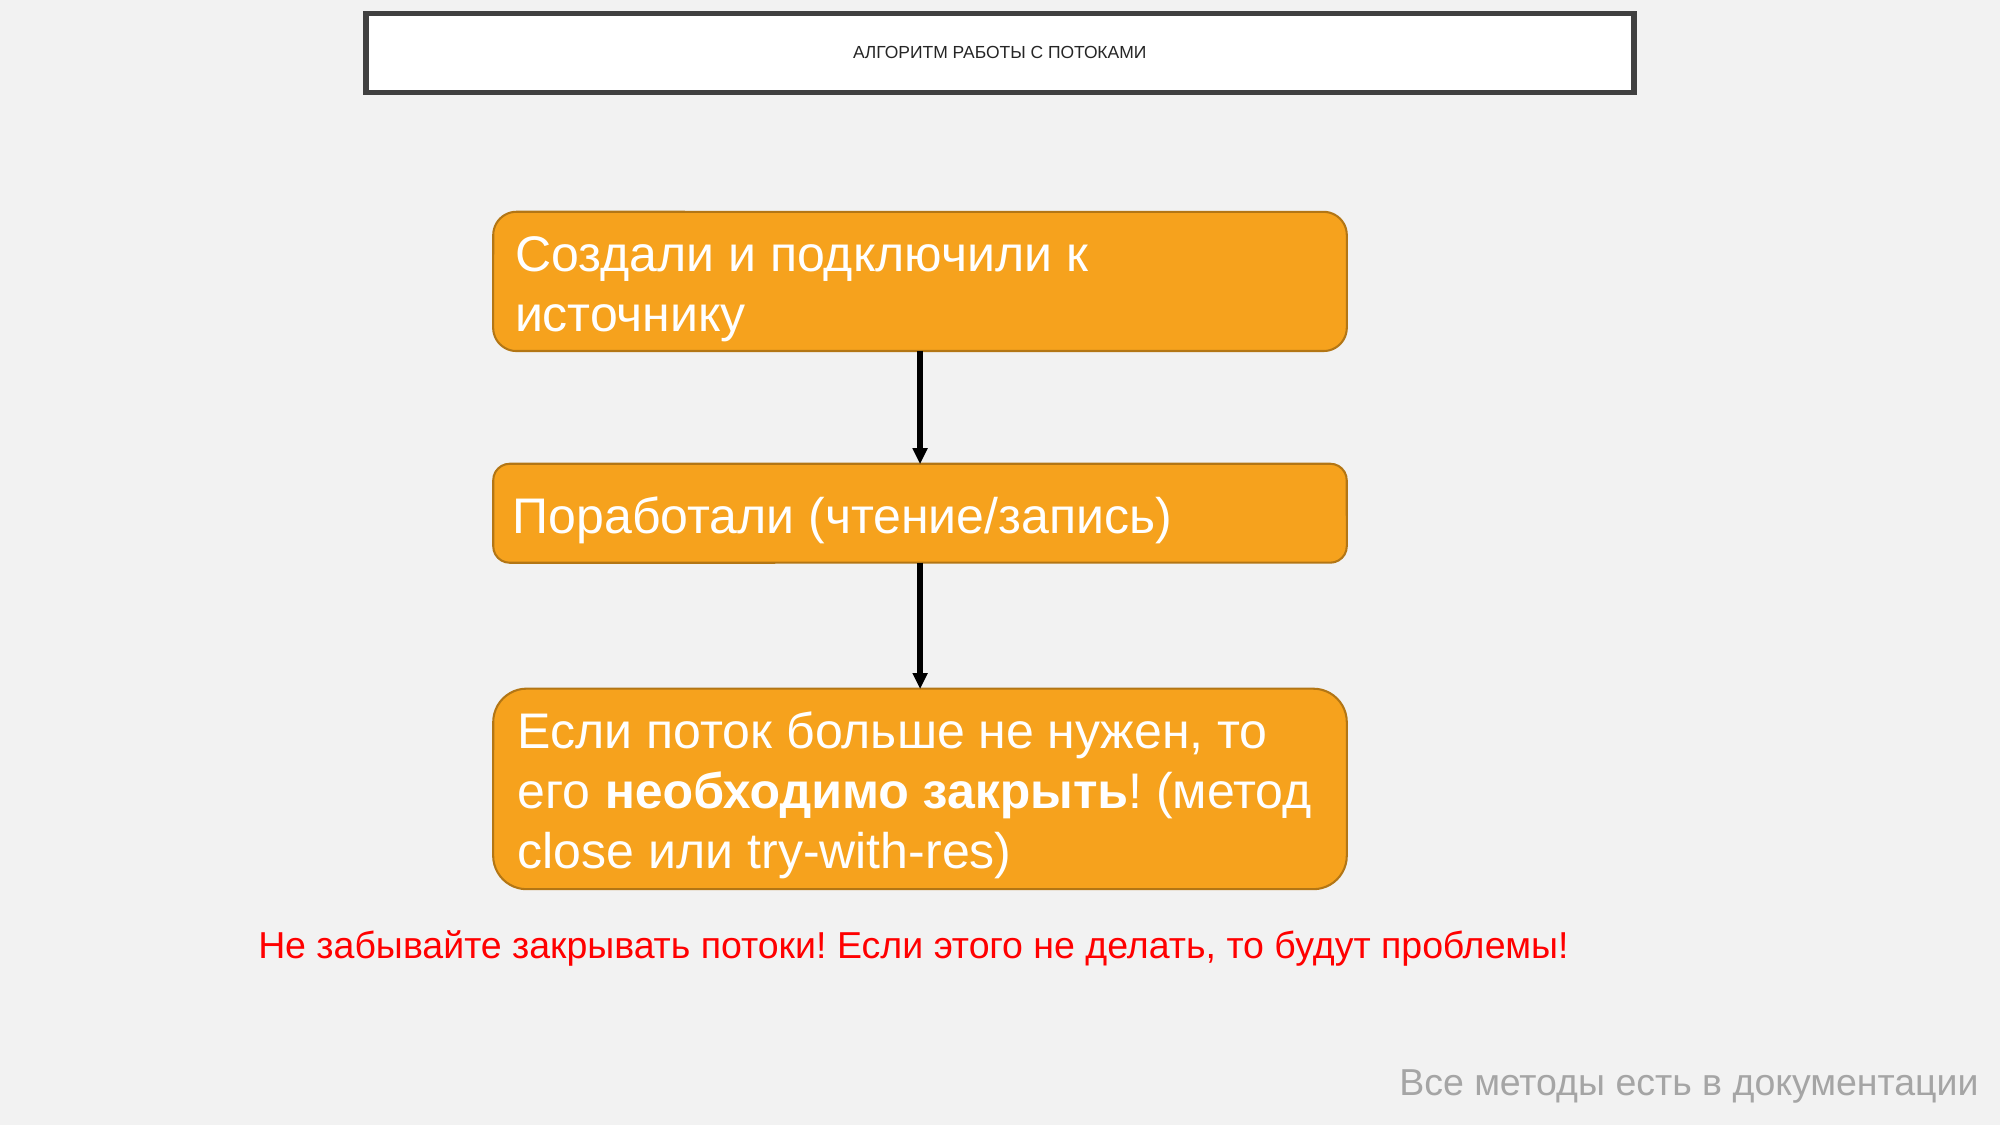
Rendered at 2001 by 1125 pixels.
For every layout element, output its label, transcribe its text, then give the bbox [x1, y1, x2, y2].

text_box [242, 211, 1598, 974]
text_box Все методы есть в документации [1384, 1050, 2000, 1111]
title АЛГОРИТМ РАБОТЫ С ПОТОКАМИ [363, 11, 1637, 95]
